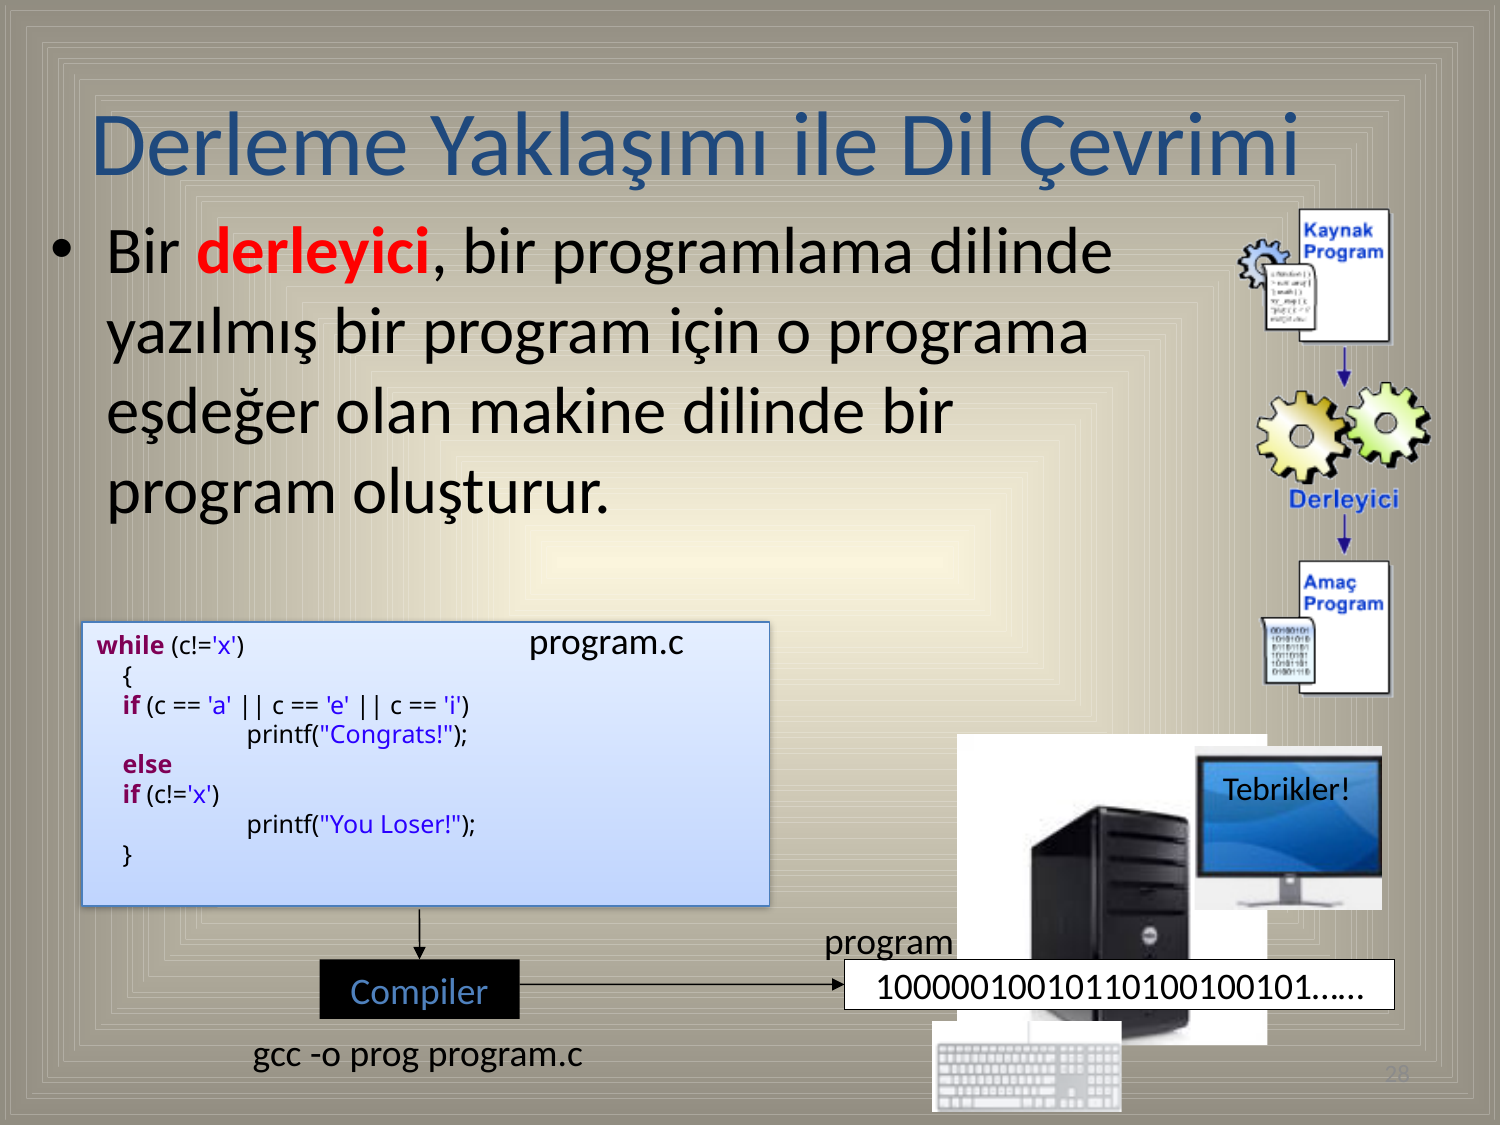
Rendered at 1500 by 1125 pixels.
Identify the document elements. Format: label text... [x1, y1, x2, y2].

picture [1171, 199, 1480, 704]
text_box program.c [514, 609, 699, 670]
slide_number 28 [1127, 1042, 1425, 1103]
title Derleme Yaklaşımı ile Dil Çevrimi [73, 43, 1427, 199]
text_box while (c!='x') { if (c == 'a' || c == 'e' || c == 'i') printf("Congrats!"); else if (c!='x') printf("You Loser!"); } [81, 621, 770, 907]
text_box 10000010010110100100101…… [844, 970, 951, 1010]
text_box Compiler [319, 959, 520, 1019]
list Bir derleyici, bir programlama dilinde yazılmış bir program için o programa eşdeğer olan makine dilinde bir program oluşturur. [35, 199, 1170, 563]
text_box [413, 909, 426, 959]
text_box [519, 978, 845, 991]
text_box program [809, 909, 951, 970]
picture [931, 734, 1383, 1112]
text_box gcc -o prog program.c [237, 1021, 599, 1082]
text_box 10000010010110100100101…… [1272, 959, 1395, 1010]
